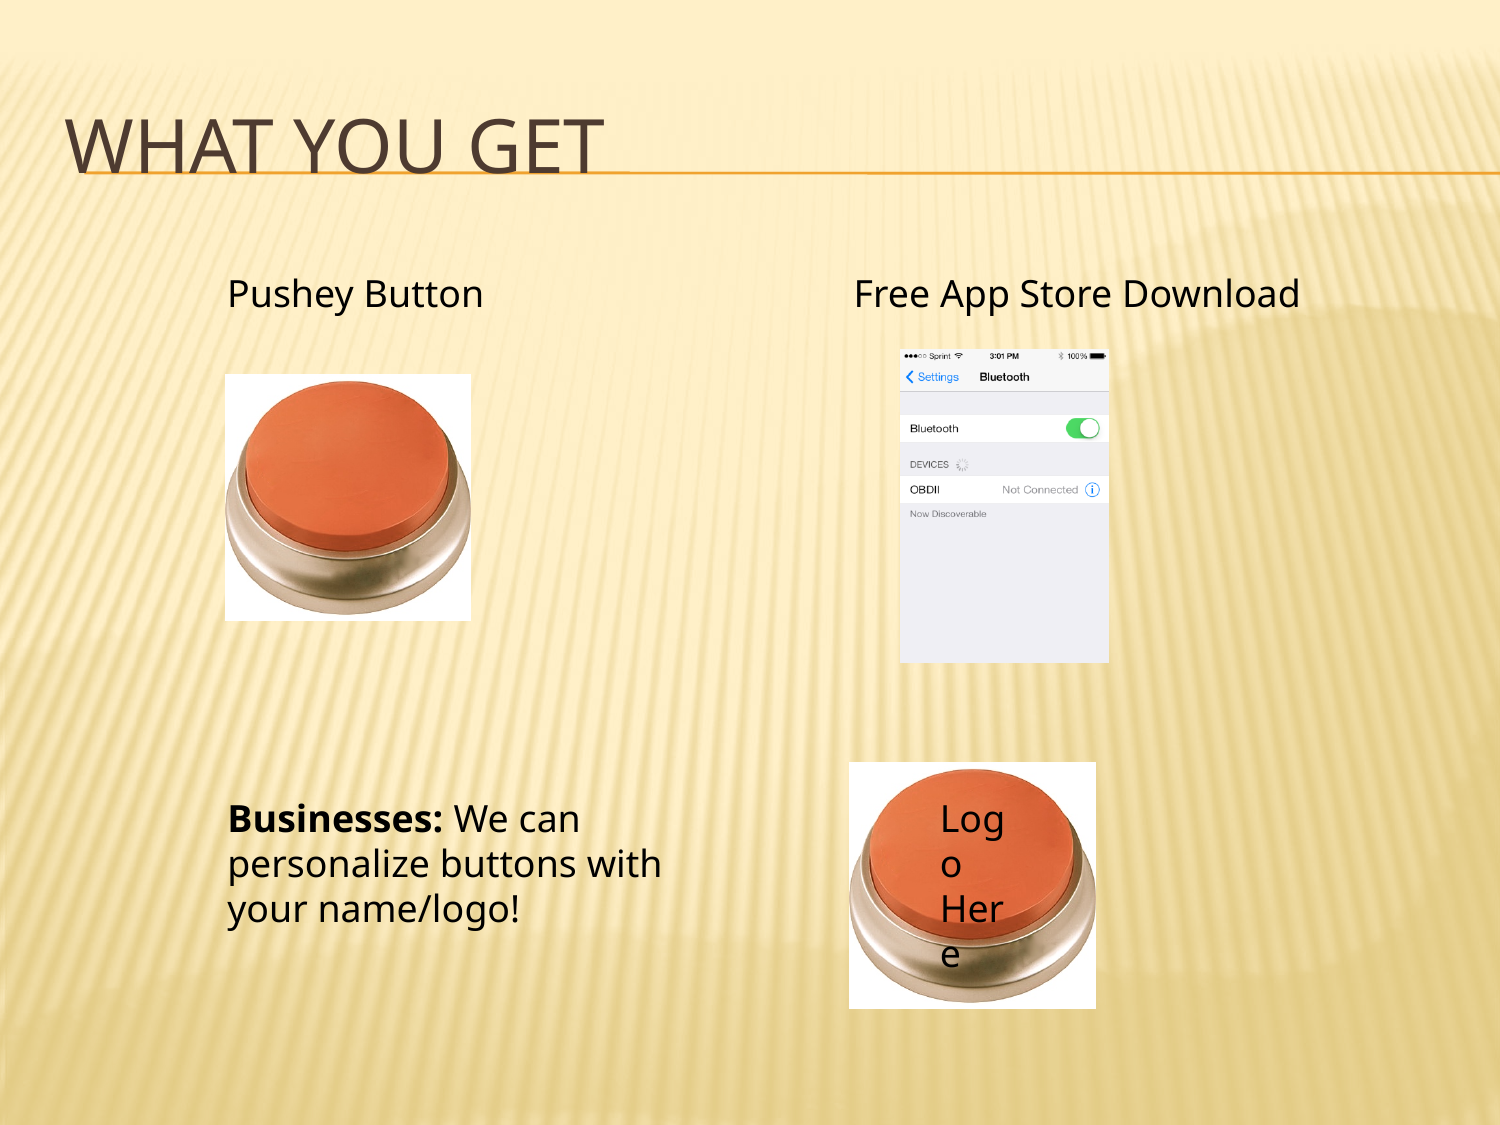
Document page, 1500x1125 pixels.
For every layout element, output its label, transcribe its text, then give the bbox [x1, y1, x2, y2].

picture [849, 762, 1096, 1009]
text_box Pushey Button Free App Store Download [212, 262, 1338, 323]
picture [899, 349, 1109, 663]
text_box Businesses: We can personalize buttons with your name/logo! [212, 787, 763, 938]
picture [224, 374, 471, 621]
title What you get [50, 75, 1475, 213]
